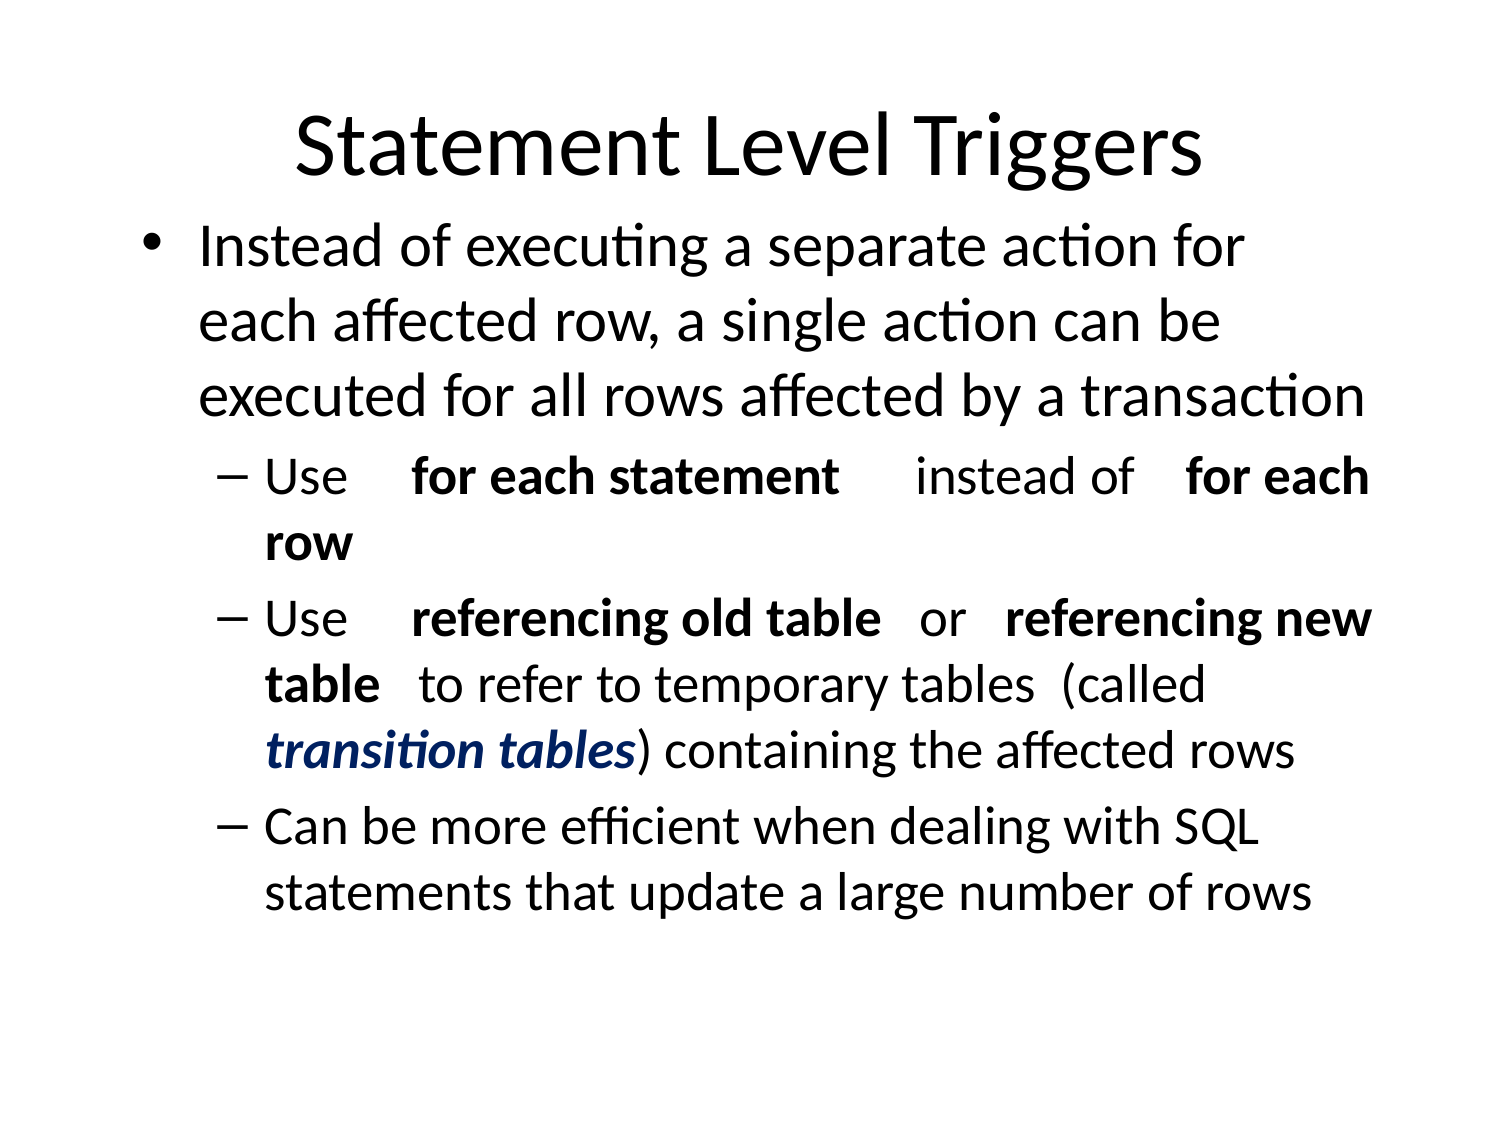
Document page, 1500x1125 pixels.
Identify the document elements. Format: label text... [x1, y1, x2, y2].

title Statement Level Triggers [75, 45, 1425, 233]
list Instead of executing a separate action for each affected row, a single action can be executed for all rows affected by a transaction Use for each statement instead of for each row Use referencing old table or referencing new table to refer to temporary tables (called transition tables) containing the affected rows Can be more efficient when dealing with SQL statements that update a large number of rows [126, 195, 1388, 1001]
